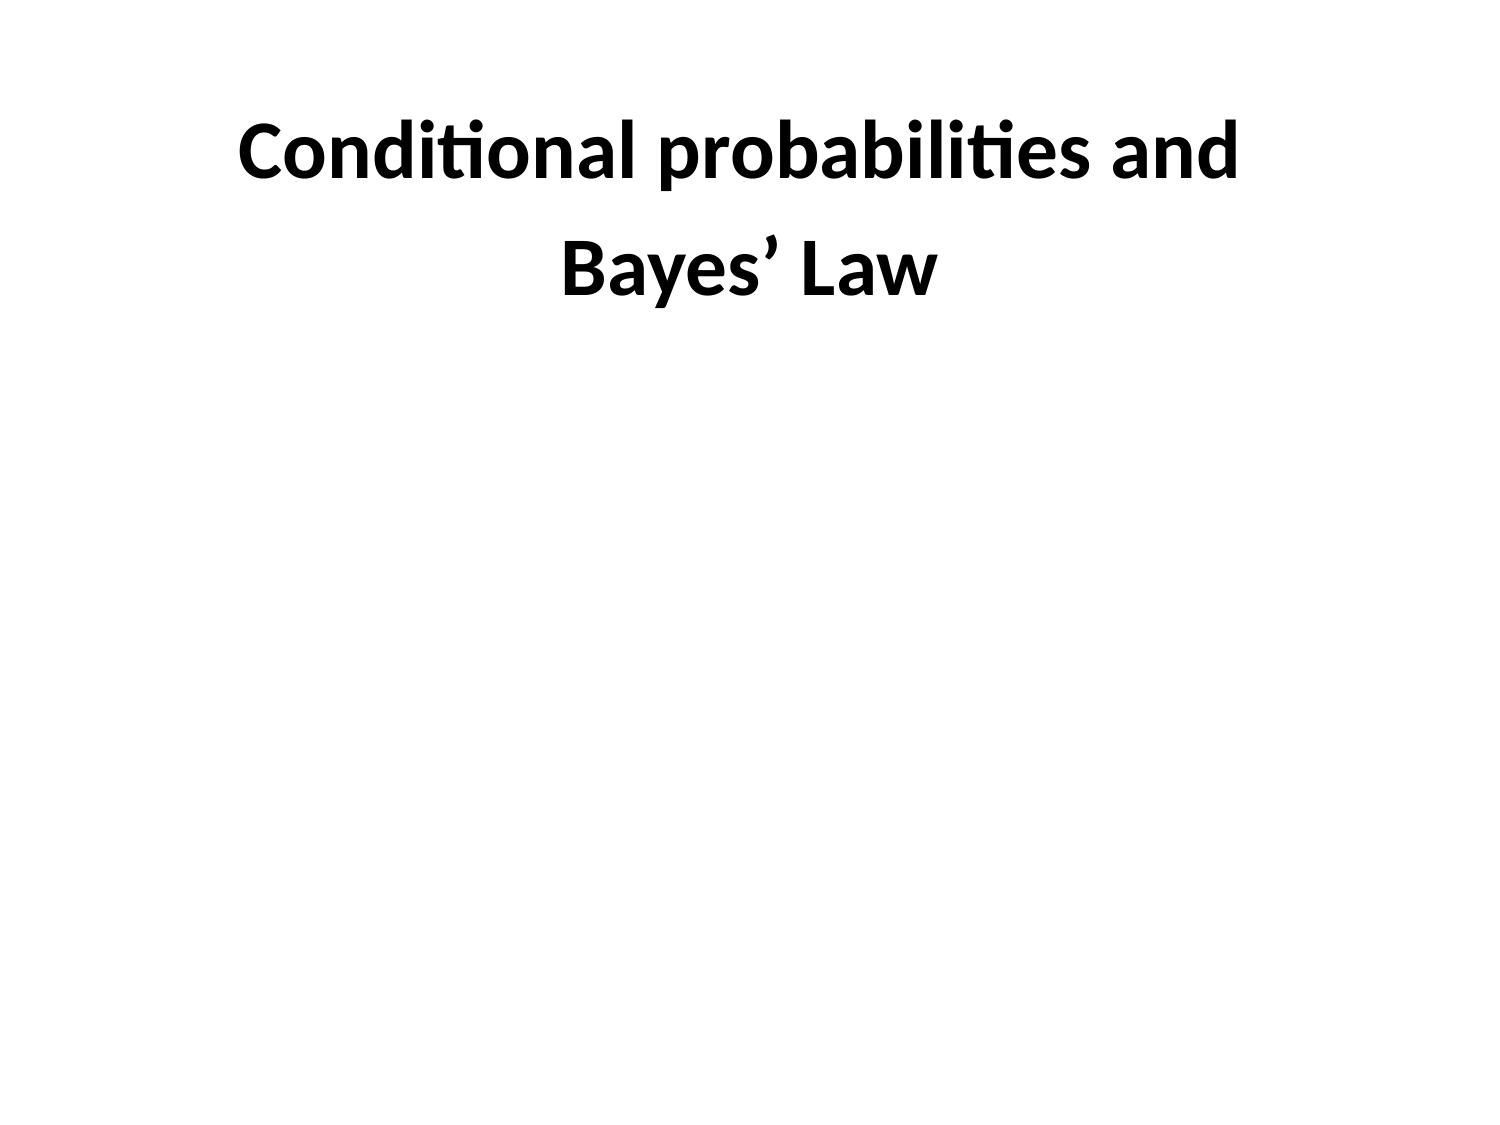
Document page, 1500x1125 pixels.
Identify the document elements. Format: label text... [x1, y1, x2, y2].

list Conditional probabilities and Bayes’ Law [0, 87, 1500, 321]
